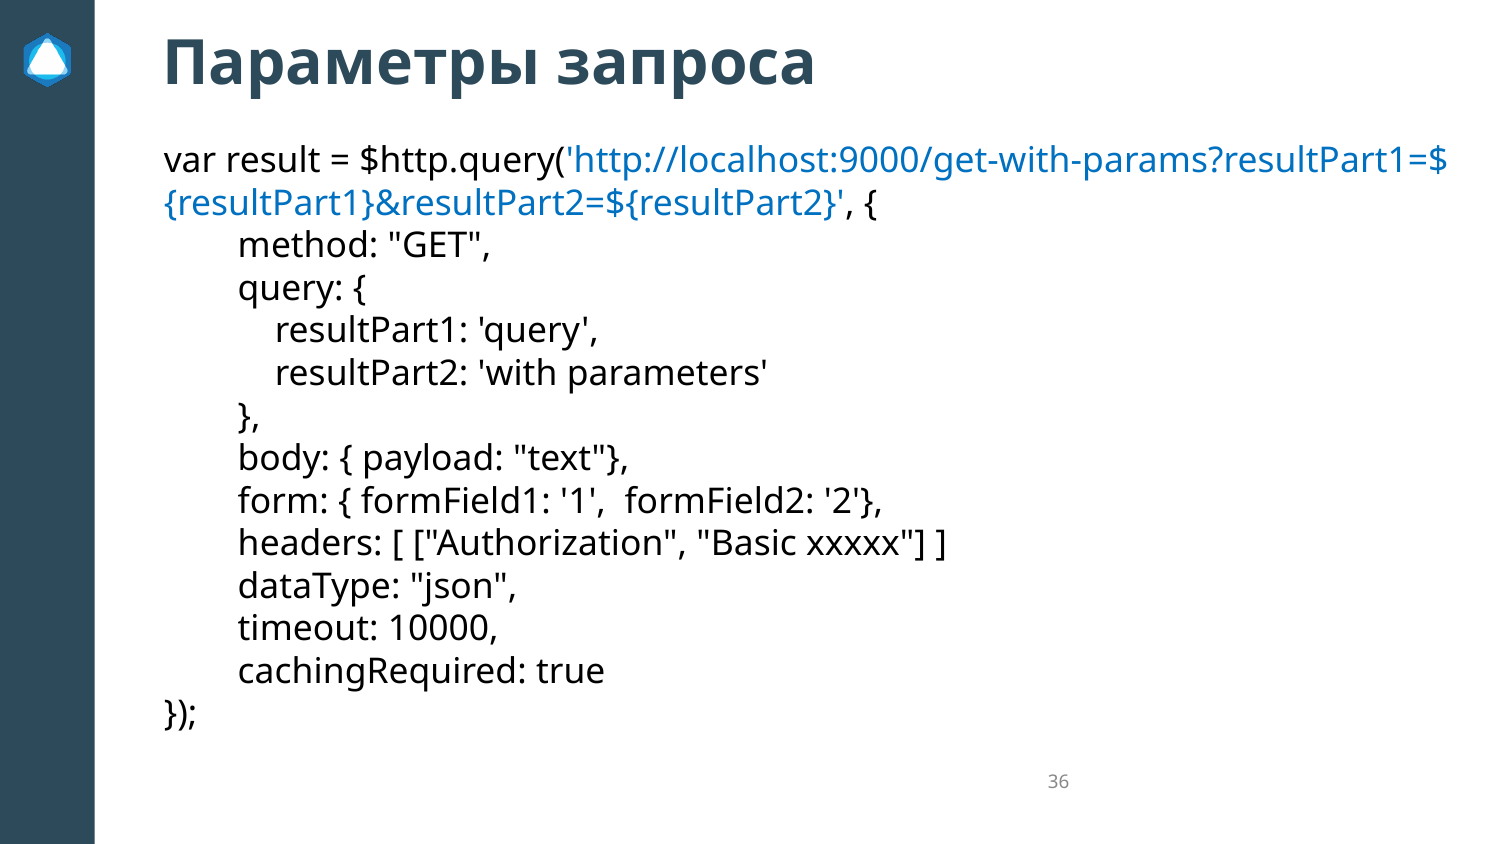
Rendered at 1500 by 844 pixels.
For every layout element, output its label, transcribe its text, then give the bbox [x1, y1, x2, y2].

text_box Параметры запроса [156, 16, 1147, 111]
picture [23, 33, 75, 87]
slide_number ‹#› [1038, 764, 1075, 800]
text_box var result = $http.query('http://localhost:9000/get-with-params?resultPart1=${resultPart1}&resultPart2=${resultPart2}', { method: "GET", query: { resultPart1: 'query', resultPart2: 'with parameters' }, body: { payload: "text"}, form: { formField1: '1', formField2: '2'}, headers: [ ["Authorization", "Basic xxxxx"] ] dataType: "json", timeout: 10000, cachingRequired: true }); [158, 131, 1473, 727]
